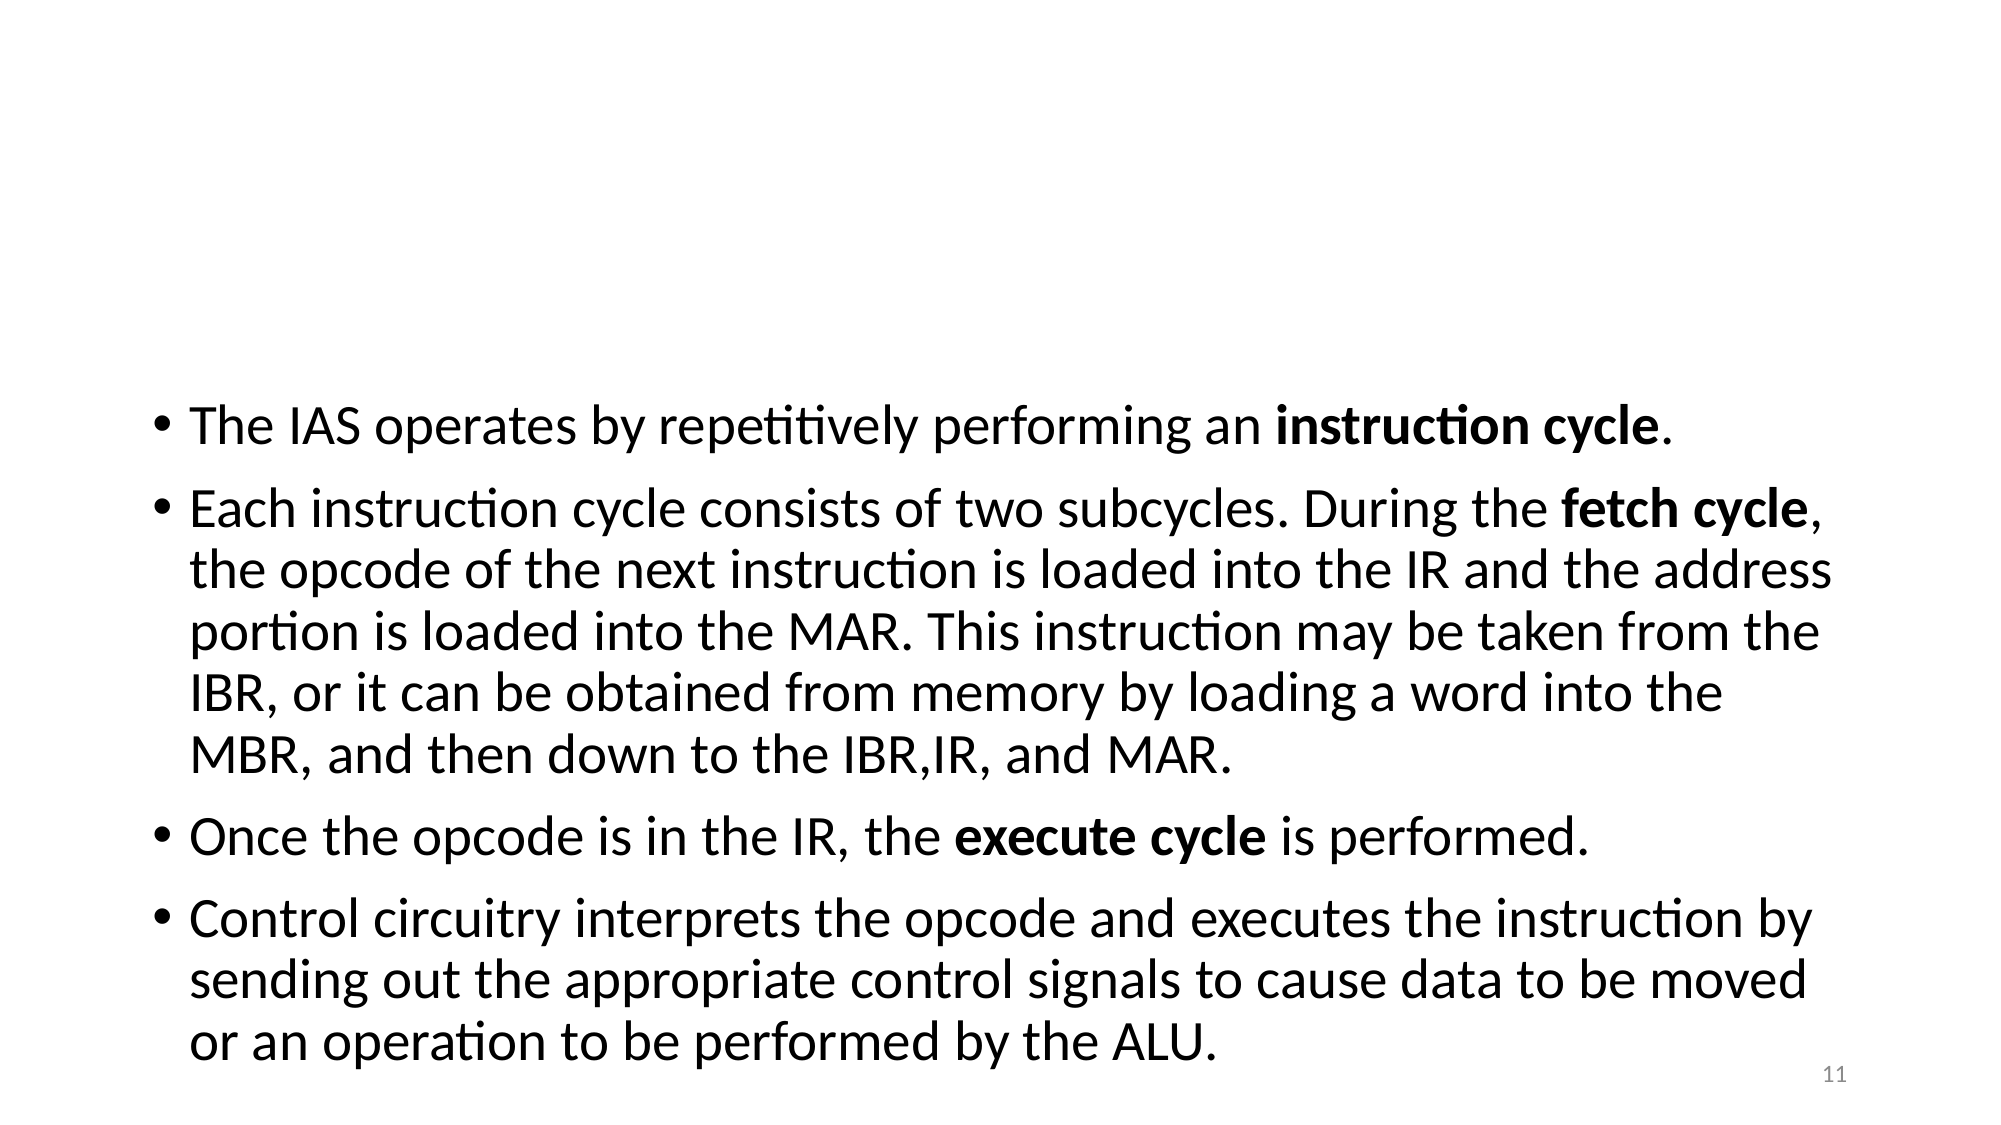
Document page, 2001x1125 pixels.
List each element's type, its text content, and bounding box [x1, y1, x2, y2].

list The IAS operates by repetitively performing an instruction cycle. Each instruction cycle consists of two subcycles. During the fetch cycle, the opcode of the next instruction is loaded into the IR and the address portion is loaded into the MAR. This instruction may be taken from the IBR, or it can be obtained from memory by loading a word into the MBR, and then down to the IBR,IR, and MAR. Once the opcode is in the IR, the execute cycle is performed. Control circuitry interprets the opcode and executes the instruction by sending out the appropriate control signals to cause data to be moved or an operation to be performed by the ALU. [137, 299, 1863, 1088]
slide_number 11 [1412, 1042, 1863, 1103]
